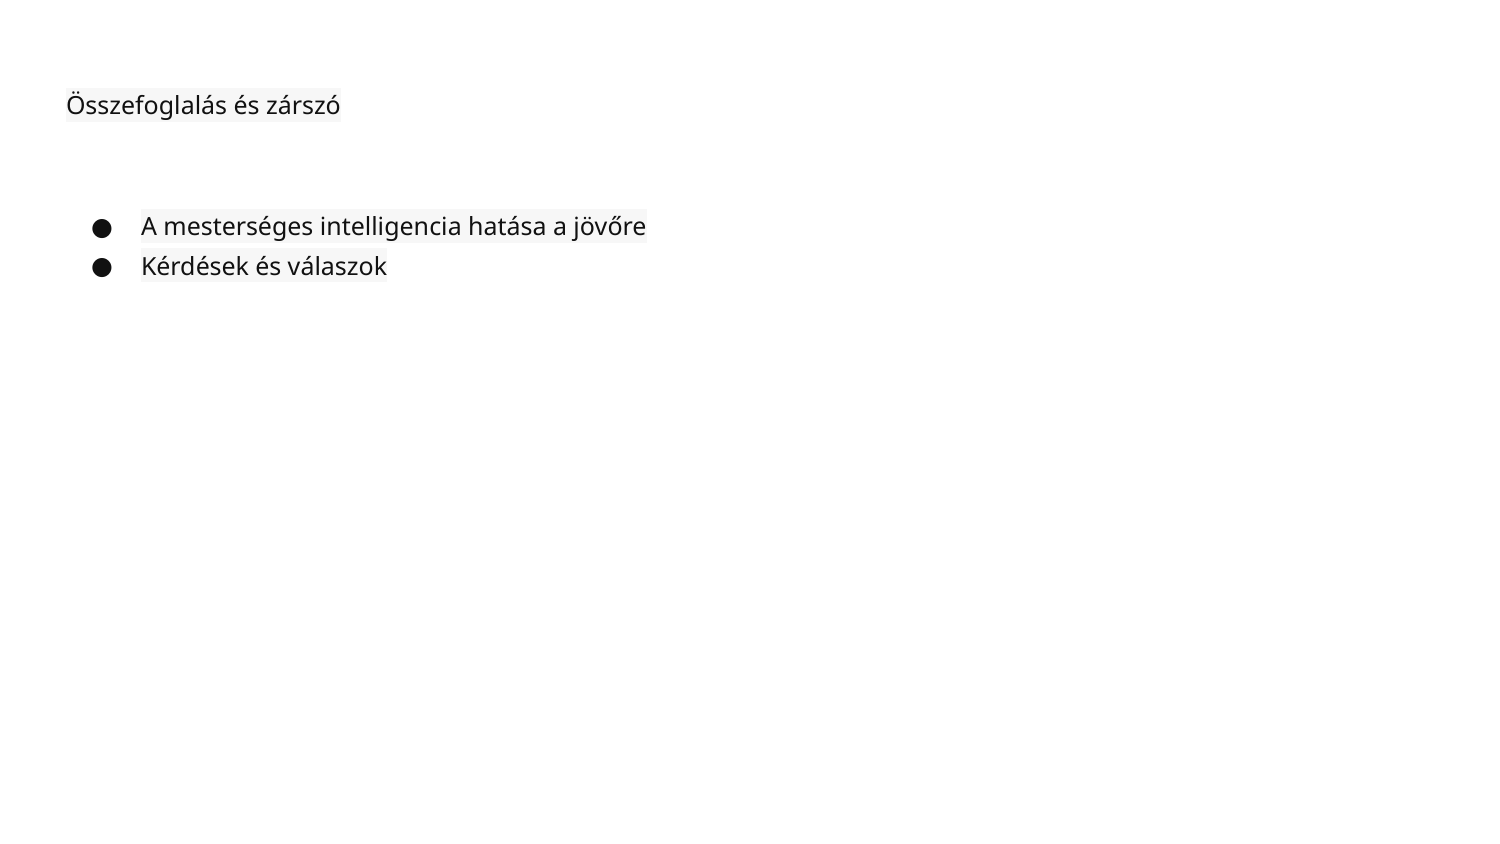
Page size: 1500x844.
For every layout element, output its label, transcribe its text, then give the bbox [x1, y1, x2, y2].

title Összefoglalás és zárszó [51, 72, 1449, 167]
list A mesterséges intelligencia hatása a jövőre Kérdések és válaszok [51, 189, 1449, 750]
